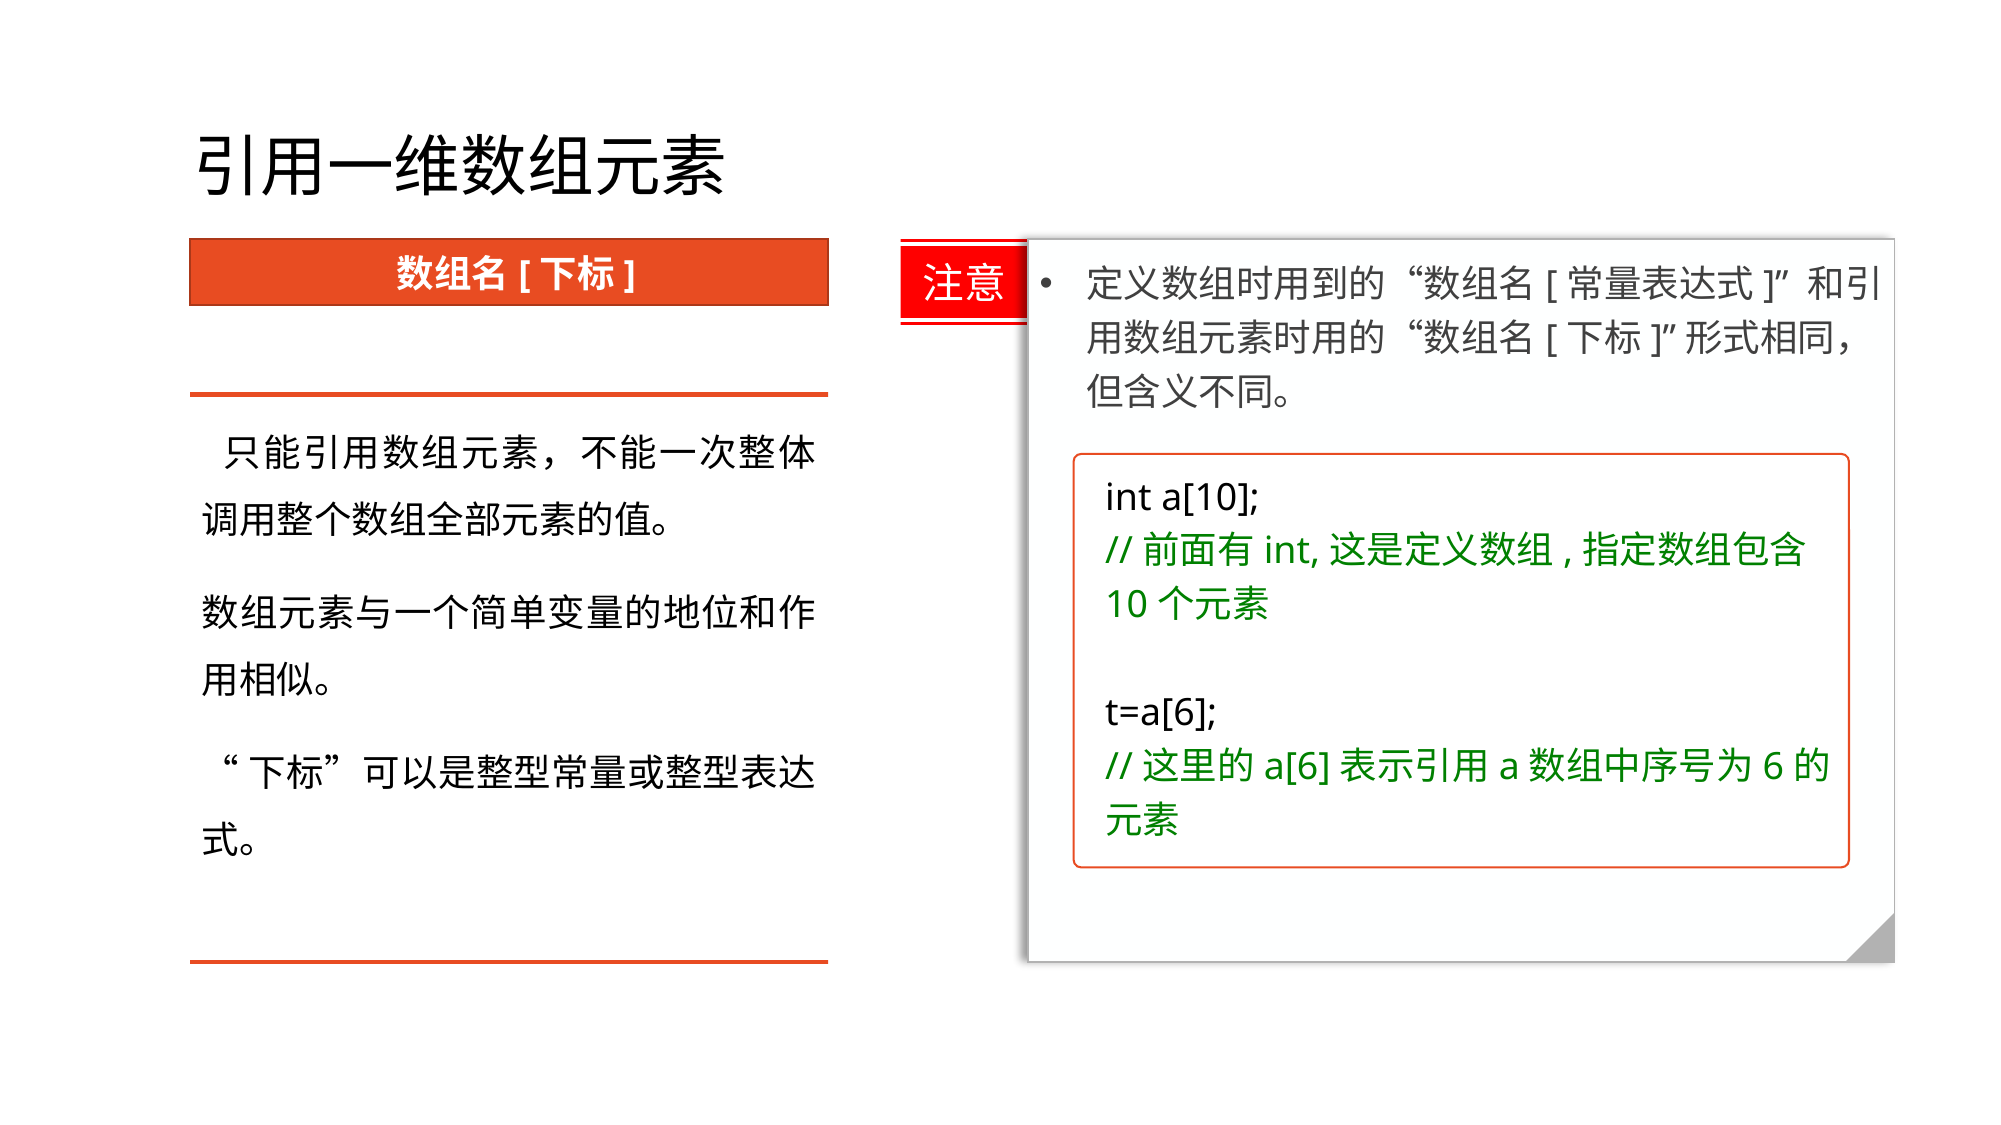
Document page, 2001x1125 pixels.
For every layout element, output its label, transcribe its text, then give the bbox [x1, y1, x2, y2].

text_box 数组名[下标] [189, 238, 829, 306]
title 引用一维数组元素 [178, 60, 1151, 278]
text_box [900, 239, 1895, 962]
